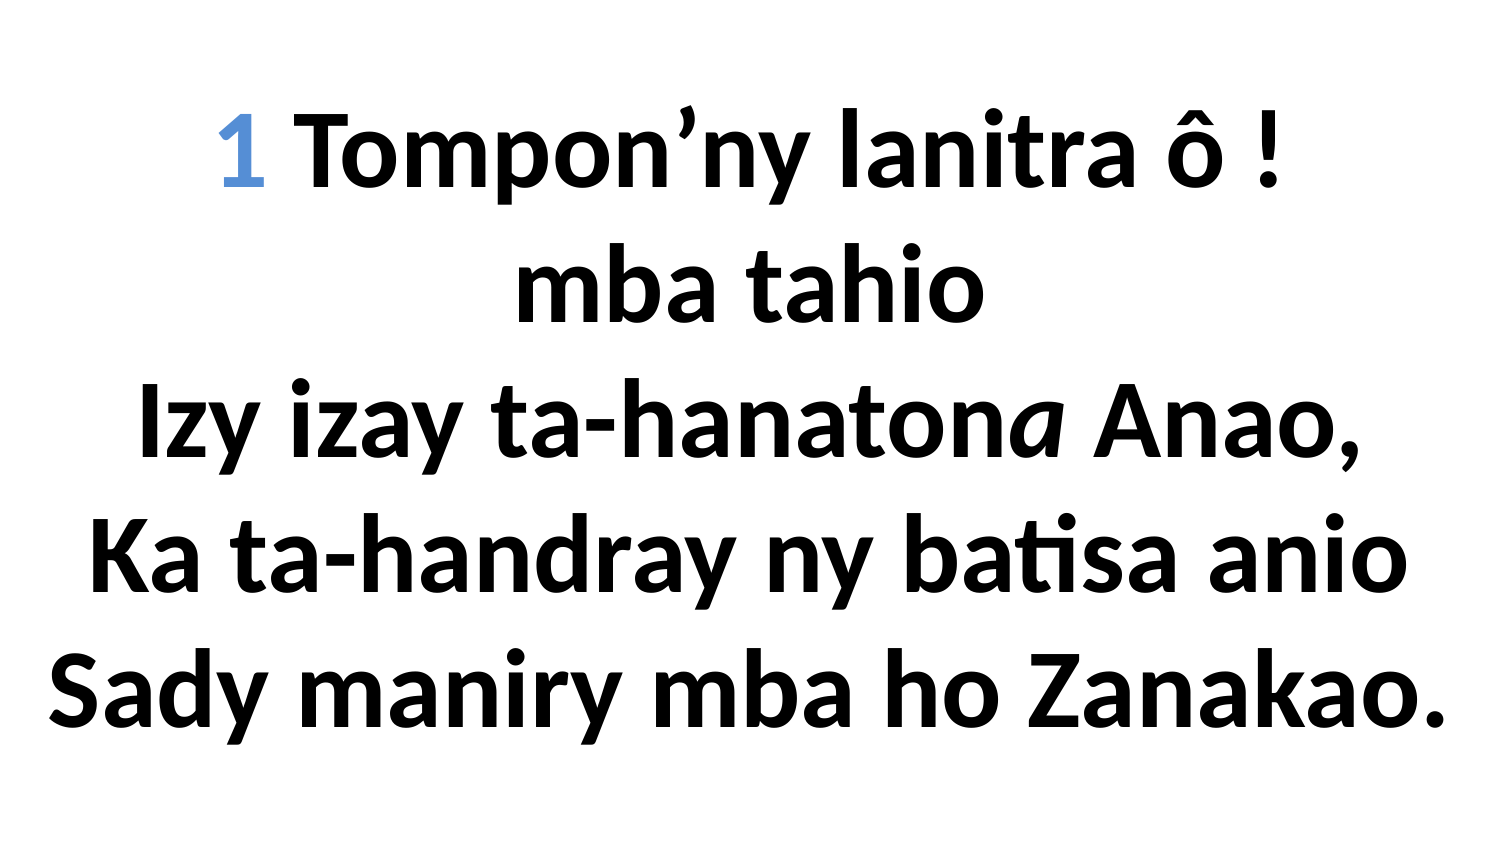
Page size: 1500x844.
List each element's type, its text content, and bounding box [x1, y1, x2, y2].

text_box 1 Tompon’ny lanitra ô ! mba tahio Izy izay ta-hanatona Anao, Ka ta-handray ny batisa anio Sady maniry mba ho Zanakao. [0, 67, 1500, 758]
